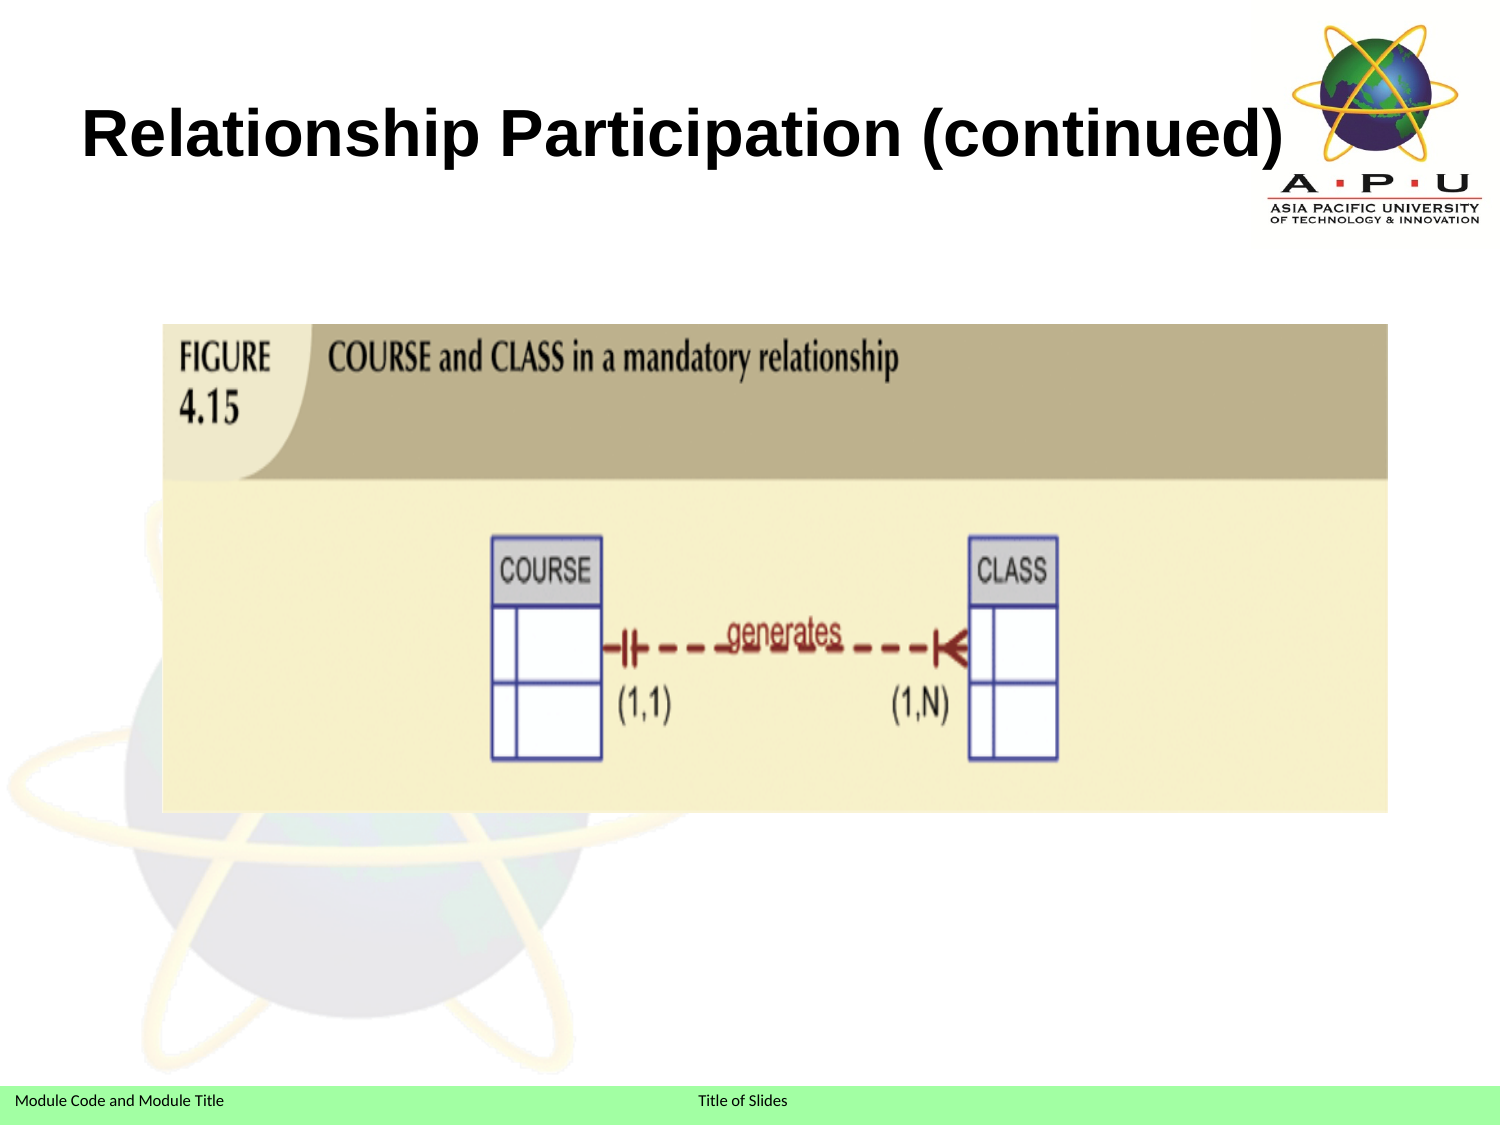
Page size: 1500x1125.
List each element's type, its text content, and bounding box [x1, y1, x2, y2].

picture [1251, 0, 1500, 249]
title Relationship Participation (continued) [46, 36, 1322, 224]
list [162, 324, 1388, 813]
